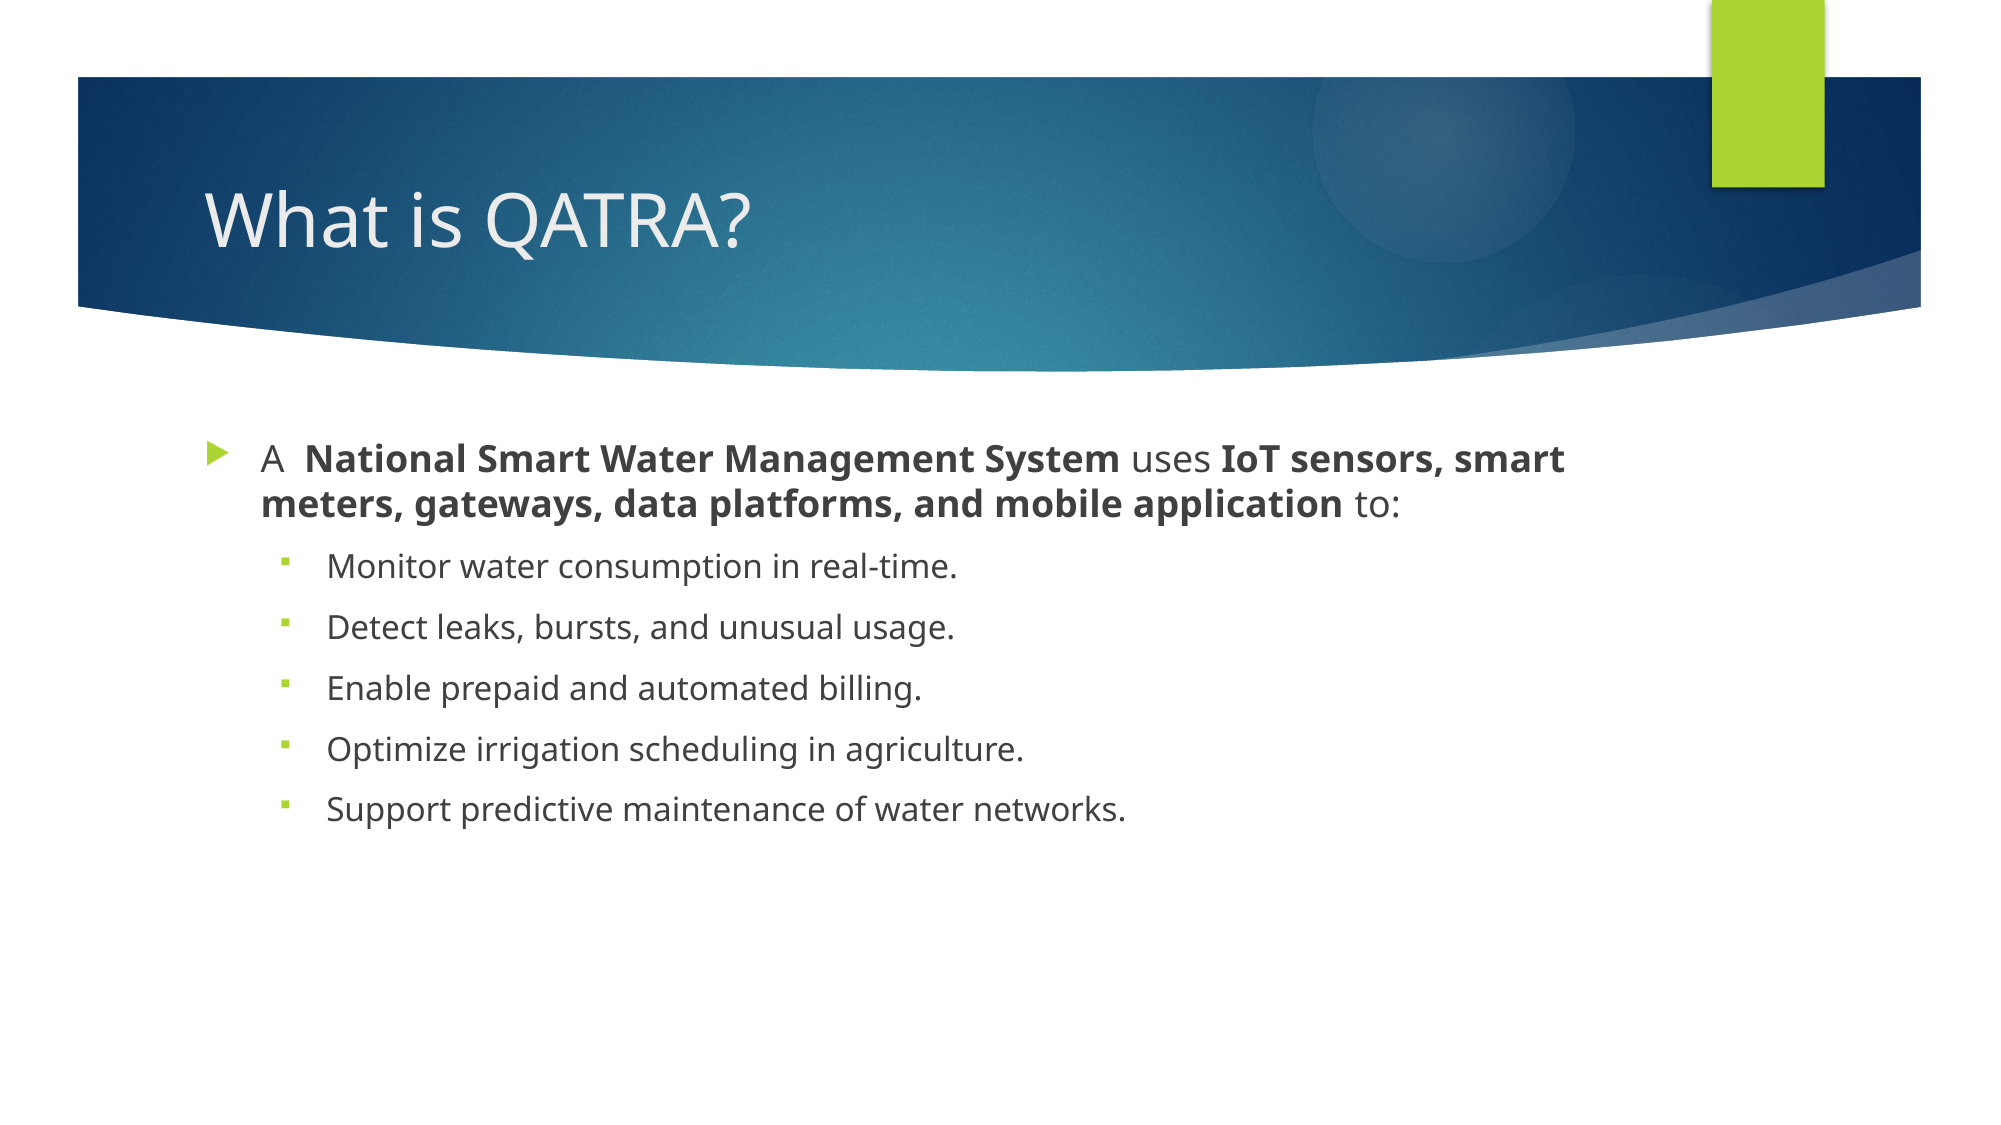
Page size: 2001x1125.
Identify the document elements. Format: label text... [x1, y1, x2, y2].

list A National Smart Water Management System uses IoT sensors, smart meters, gateways, data platforms, and mobile application to: Monitor water consumption in real-time. Detect leaks, bursts, and unusual usage. Enable prepaid and automated billing. Optimize irrigation scheduling in agriculture. Support predictive maintenance of water networks. [189, 427, 1627, 988]
title What is QATRA? [189, 159, 1627, 276]
